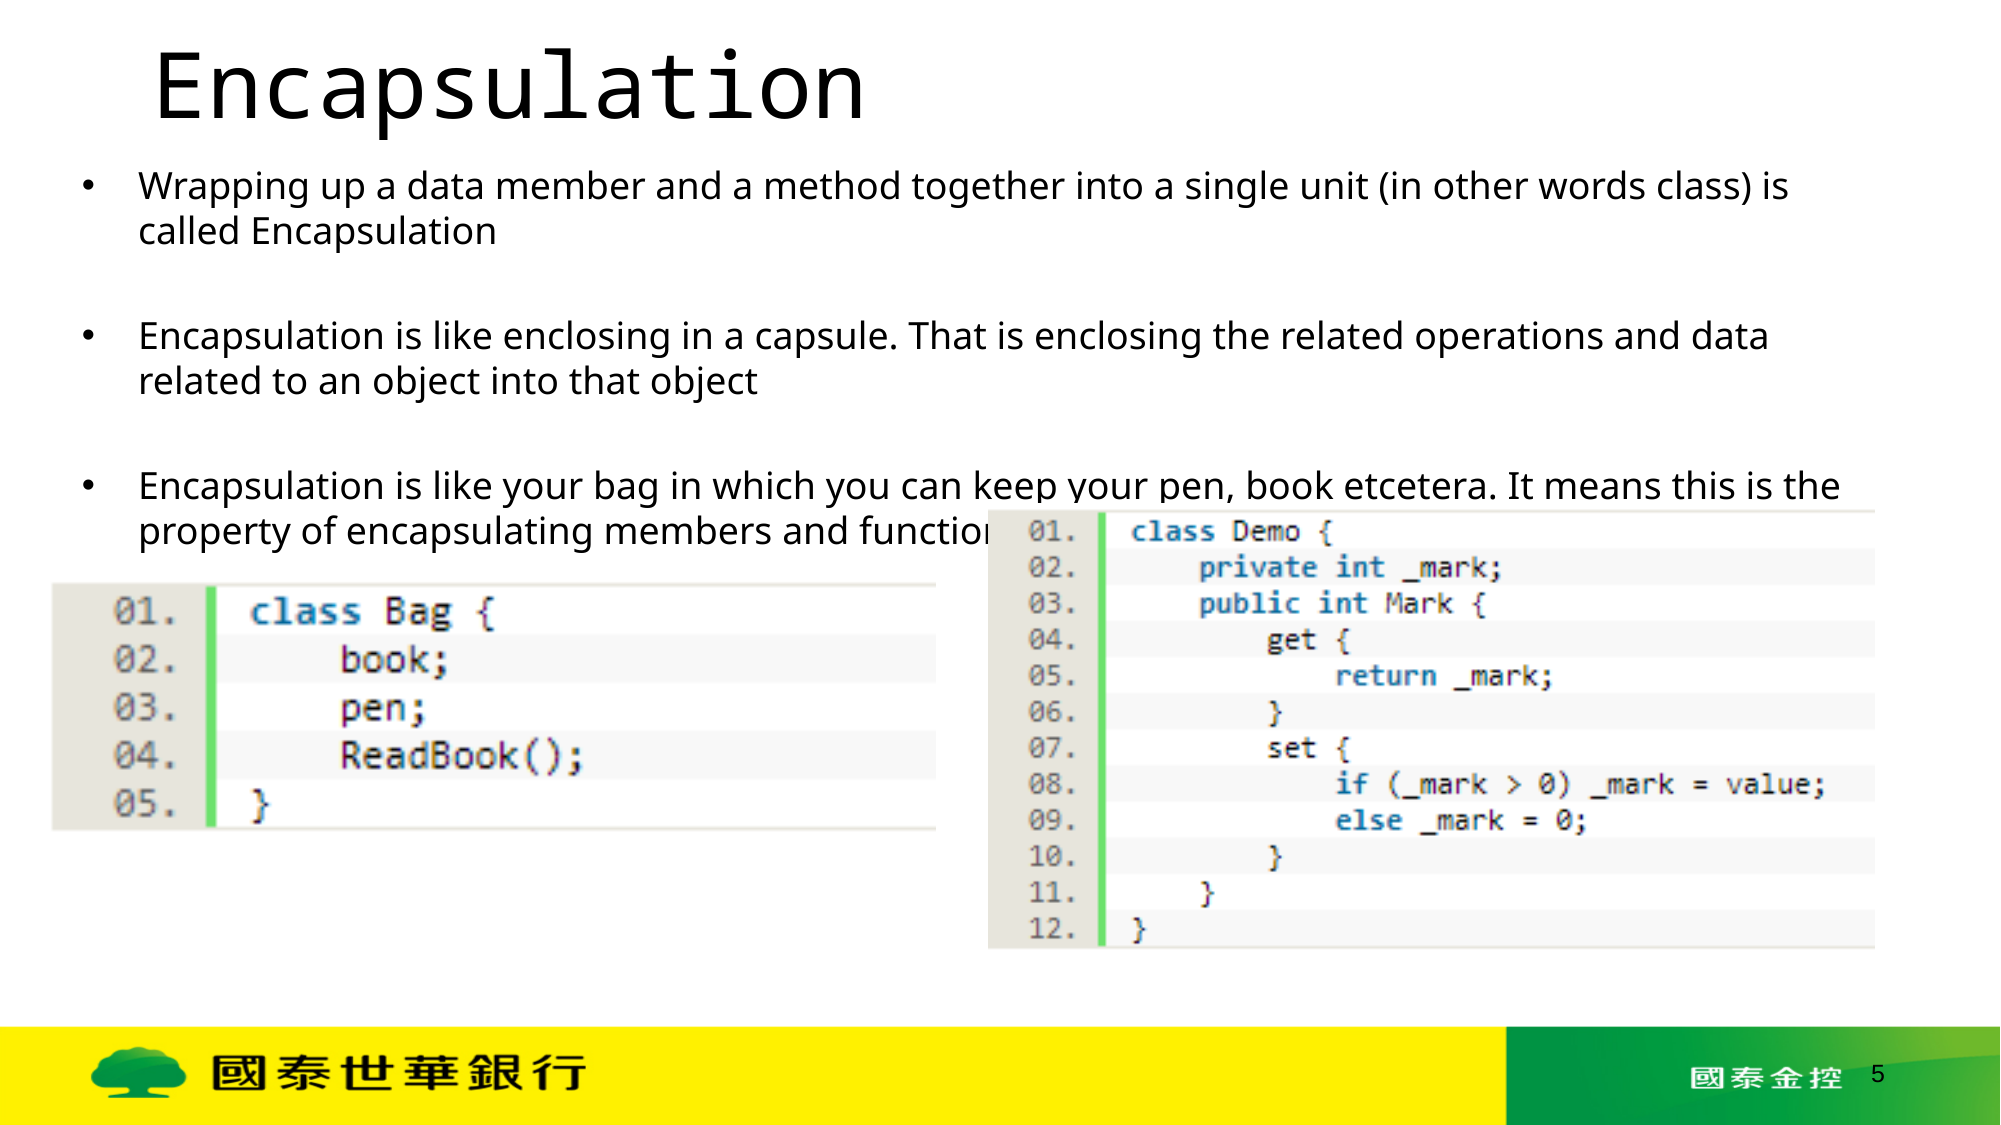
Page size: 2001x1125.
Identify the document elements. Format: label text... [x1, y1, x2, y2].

title Encapsulation [137, 19, 1675, 154]
picture [0, 0, 2000, 1125]
list Wrapping up a data member and a method together into a single unit (in other words class) is called Encapsulation Encapsulation is like enclosing in a capsule. That is enclosing the related operations and data related to an object into that object Encapsulation is like your bag in which you can keep your pen, book etcetera. It means this is the property of encapsulating members and functions. [66, 154, 1900, 939]
slide_number 5 [1433, 1042, 1900, 1103]
